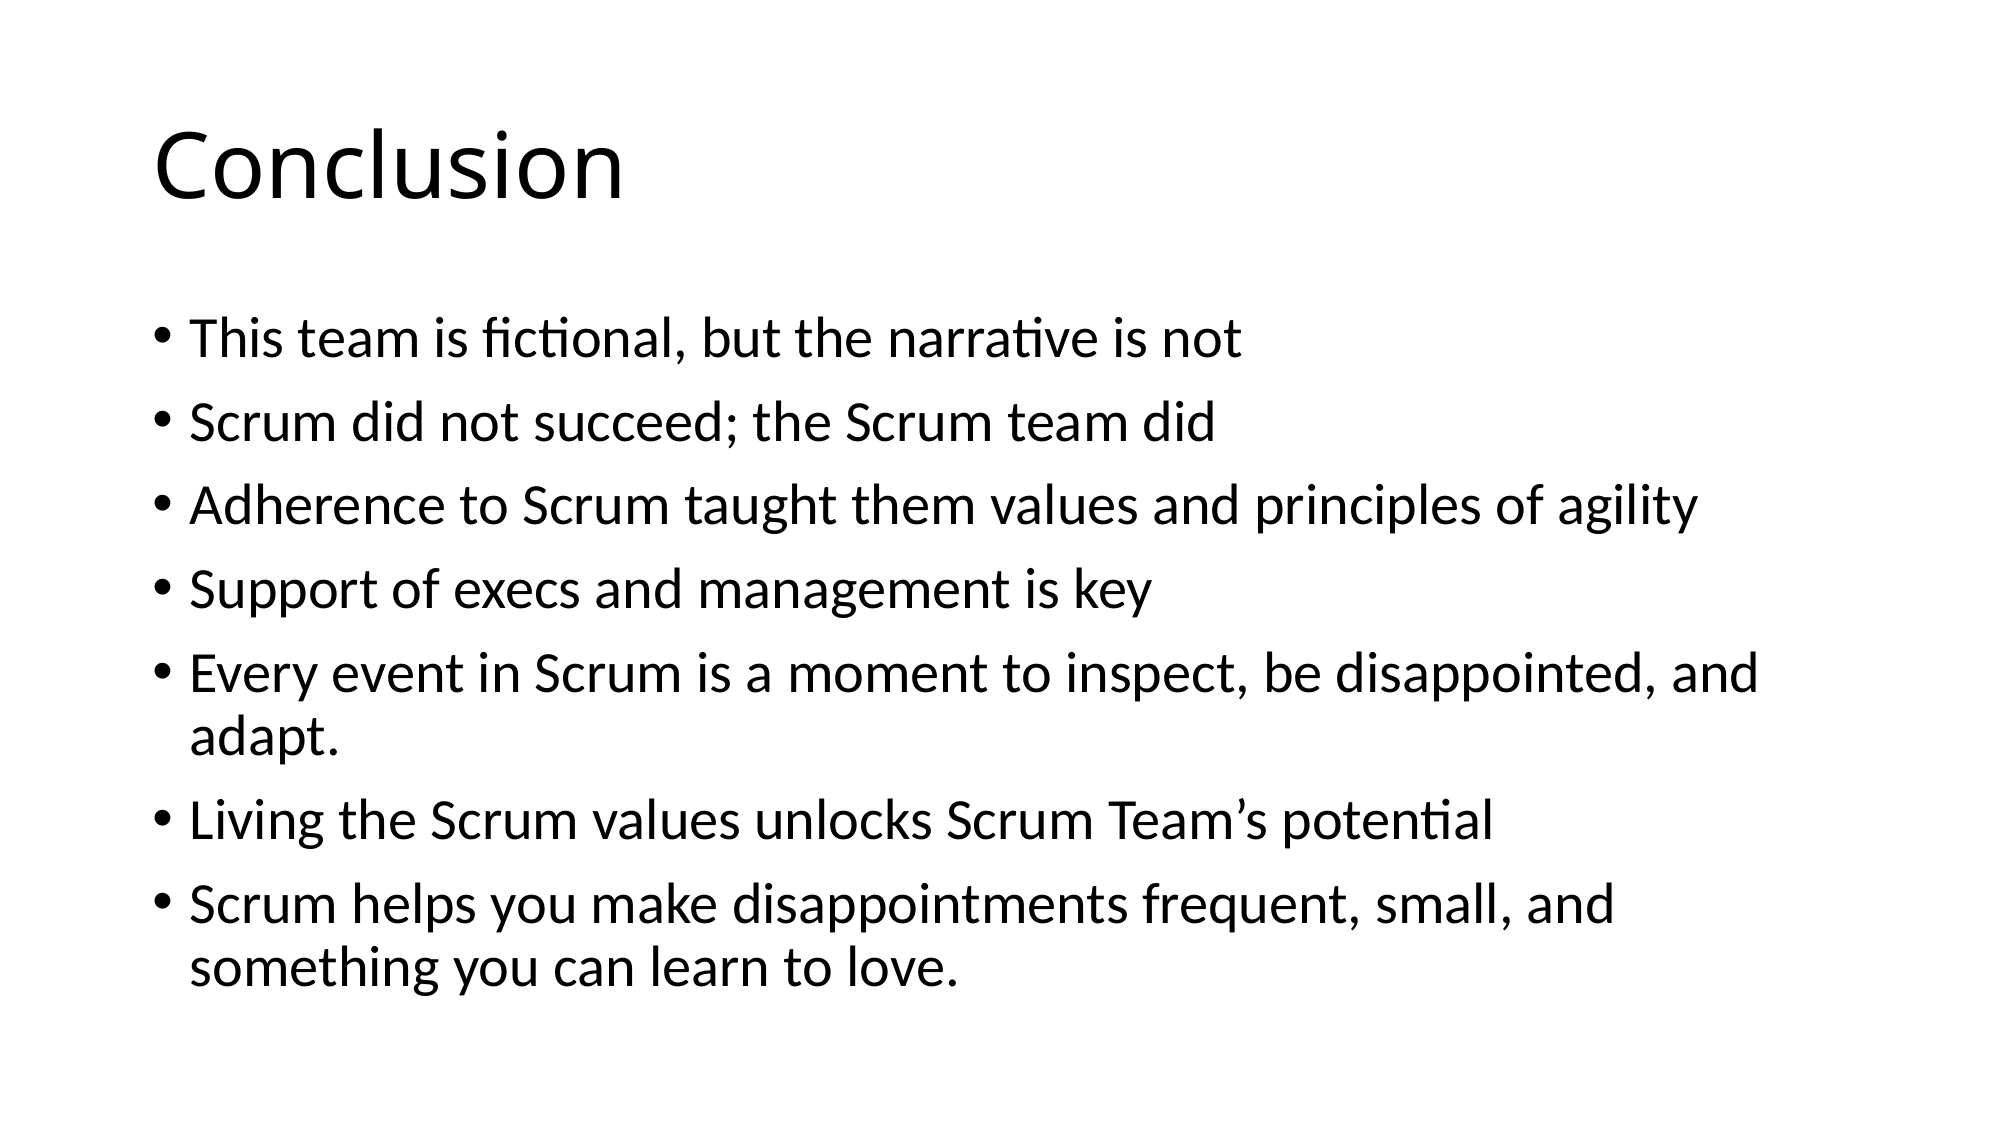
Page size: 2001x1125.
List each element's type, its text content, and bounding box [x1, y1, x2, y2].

title Conclusion [137, 59, 1863, 278]
list This team is fictional, but the narrative is not Scrum did not succeed; the Scrum team did Adherence to Scrum taught them values and principles of agility Support of execs and management is key Every event in Scrum is a moment to inspect, be disappointed, and adapt. Living the Scrum values unlocks Scrum Team’s potential Scrum helps you make disappointments frequent, small, and something you can learn to love. [137, 299, 1863, 1014]
